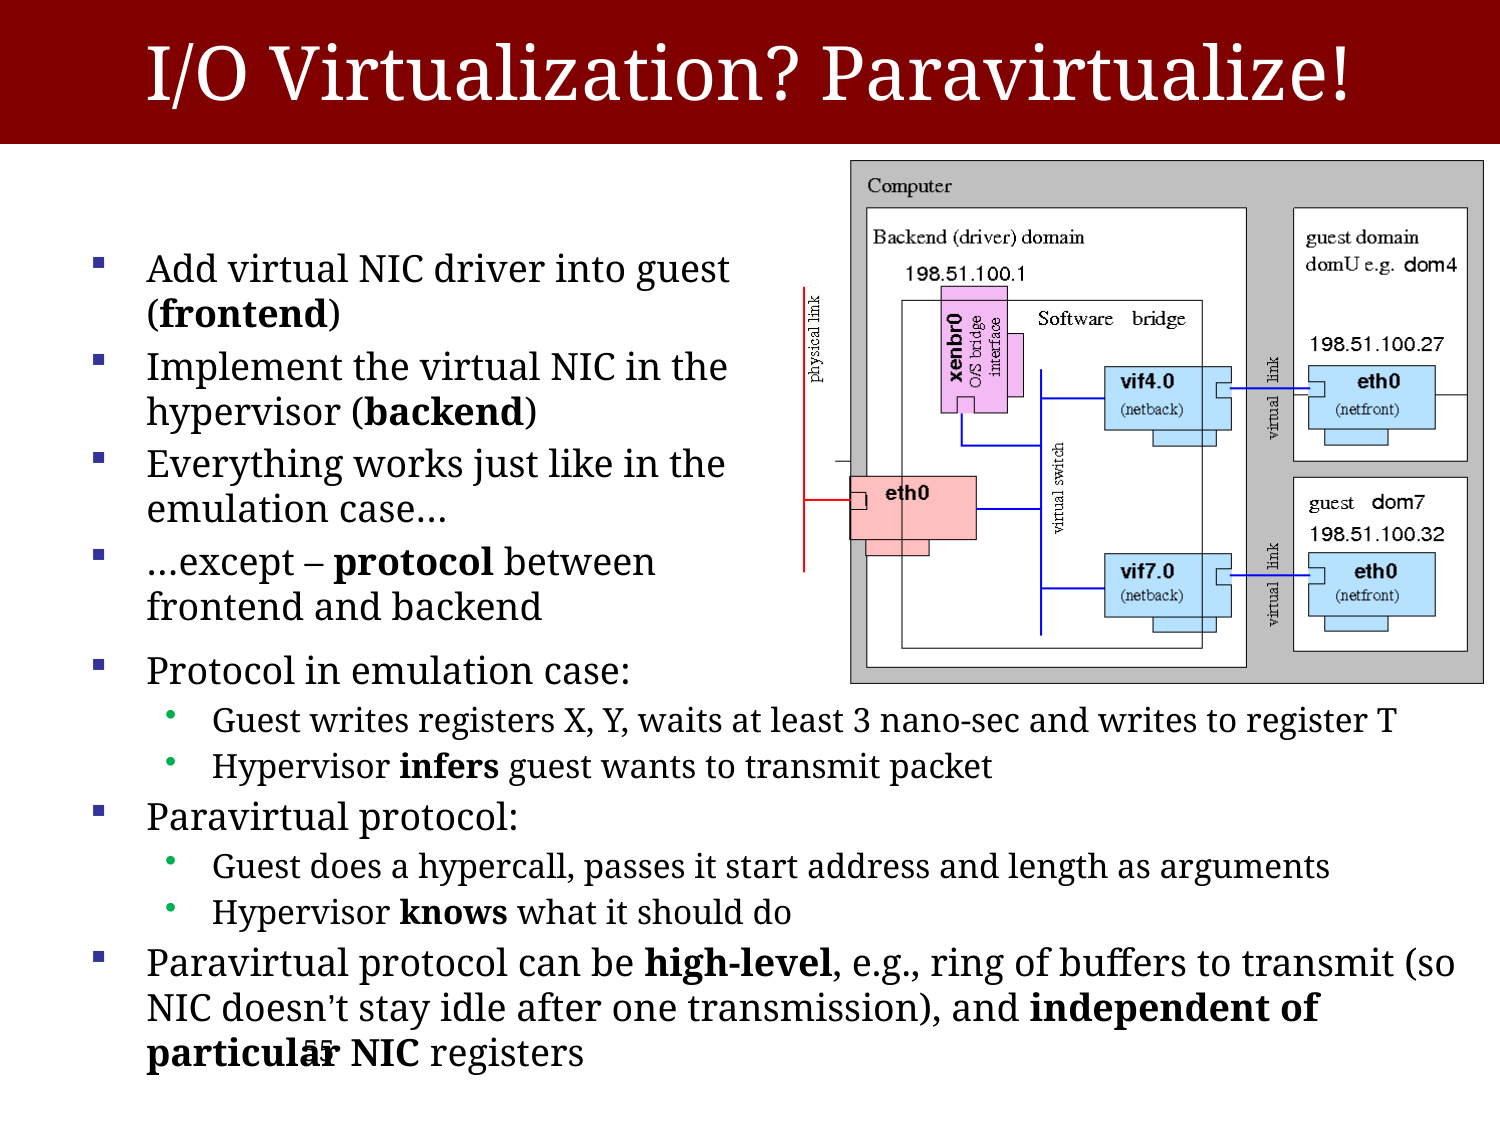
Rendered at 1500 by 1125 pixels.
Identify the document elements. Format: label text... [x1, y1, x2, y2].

list Add virtual NIC driver into guest (frontend) Implement the virtual NIC in the hypervisor (backend) Everything works just like in the emulation case… …except – protocol between frontend and backend [74, 237, 838, 1113]
title I/O Virtualization? Paravirtualize! [74, 11, 1426, 131]
picture [787, 144, 1500, 701]
text_box Protocol in emulation case: Guest writes registers X, Y, waits at least 3 nano-sec and writes to register T Hypervisor infers guest wants to transmit packet Paravirtual protocol: Guest does a hypercall, passes it start address and length as arguments Hypervisor knows what it should do Paravirtual protocol can be high-level, e.g., ring of buffers to transmit (so NIC doesn’t stay idle after one transmission), and independent of particular NIC registers [75, 587, 1475, 1050]
